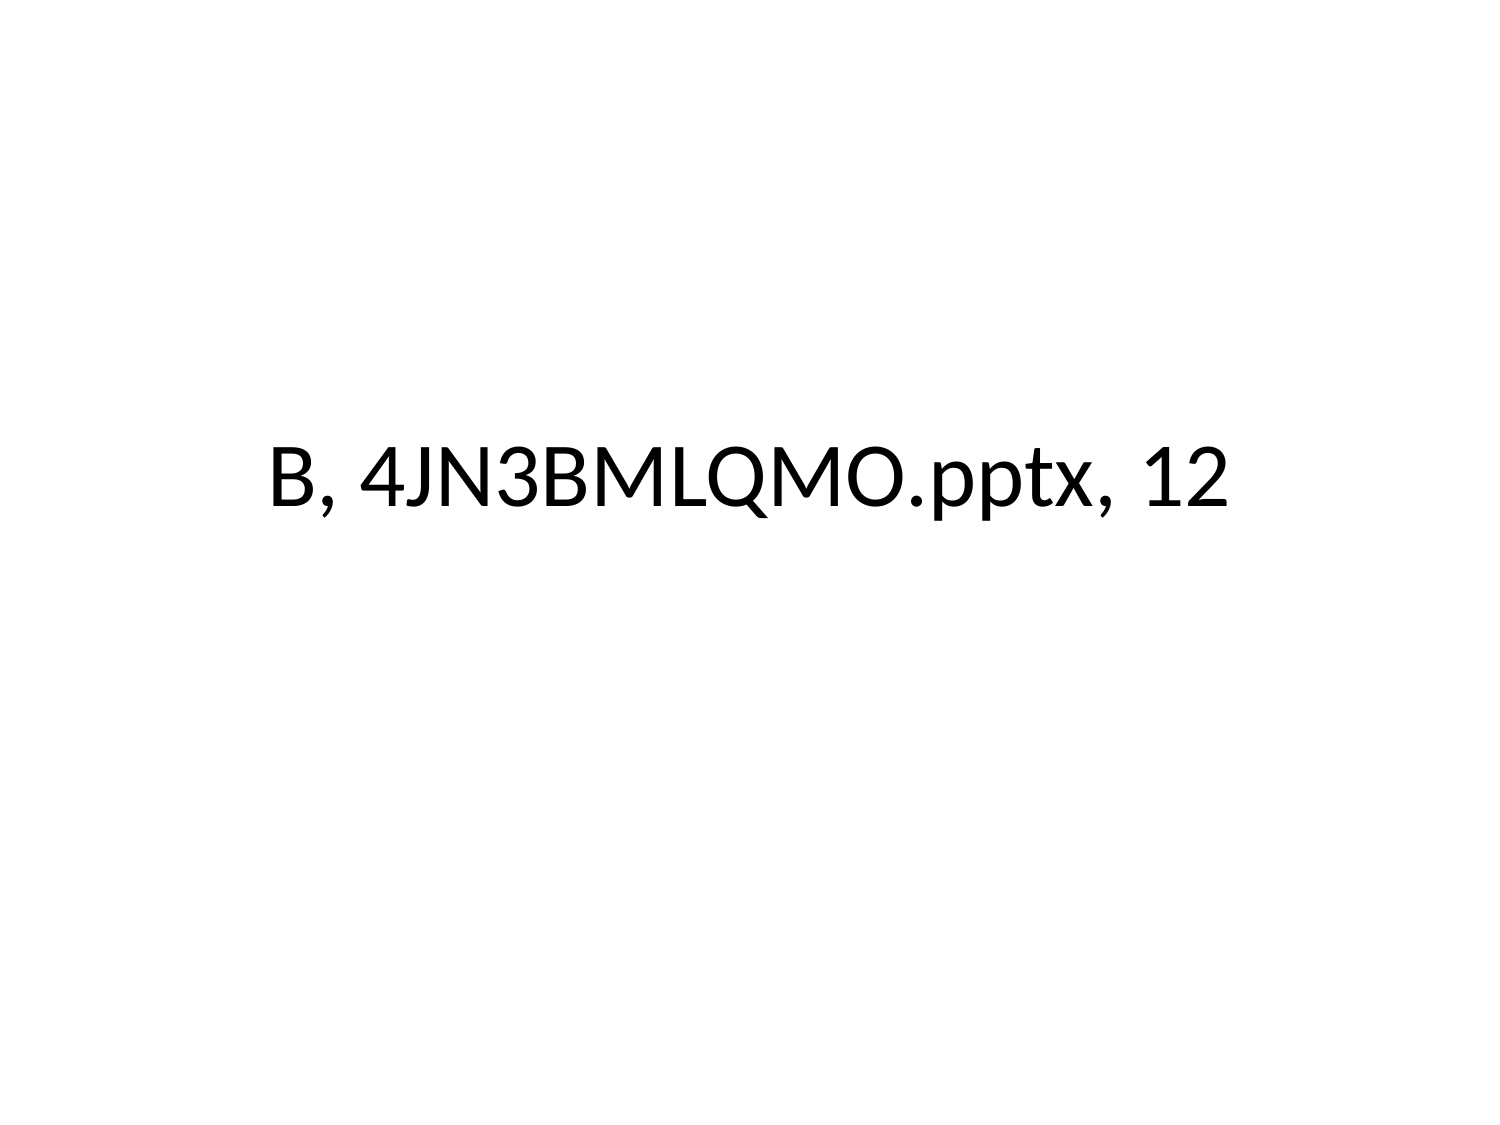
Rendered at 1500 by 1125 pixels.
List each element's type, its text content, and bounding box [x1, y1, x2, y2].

title B, 4JN3BMLQMO.pptx, 12 [112, 349, 1388, 591]
